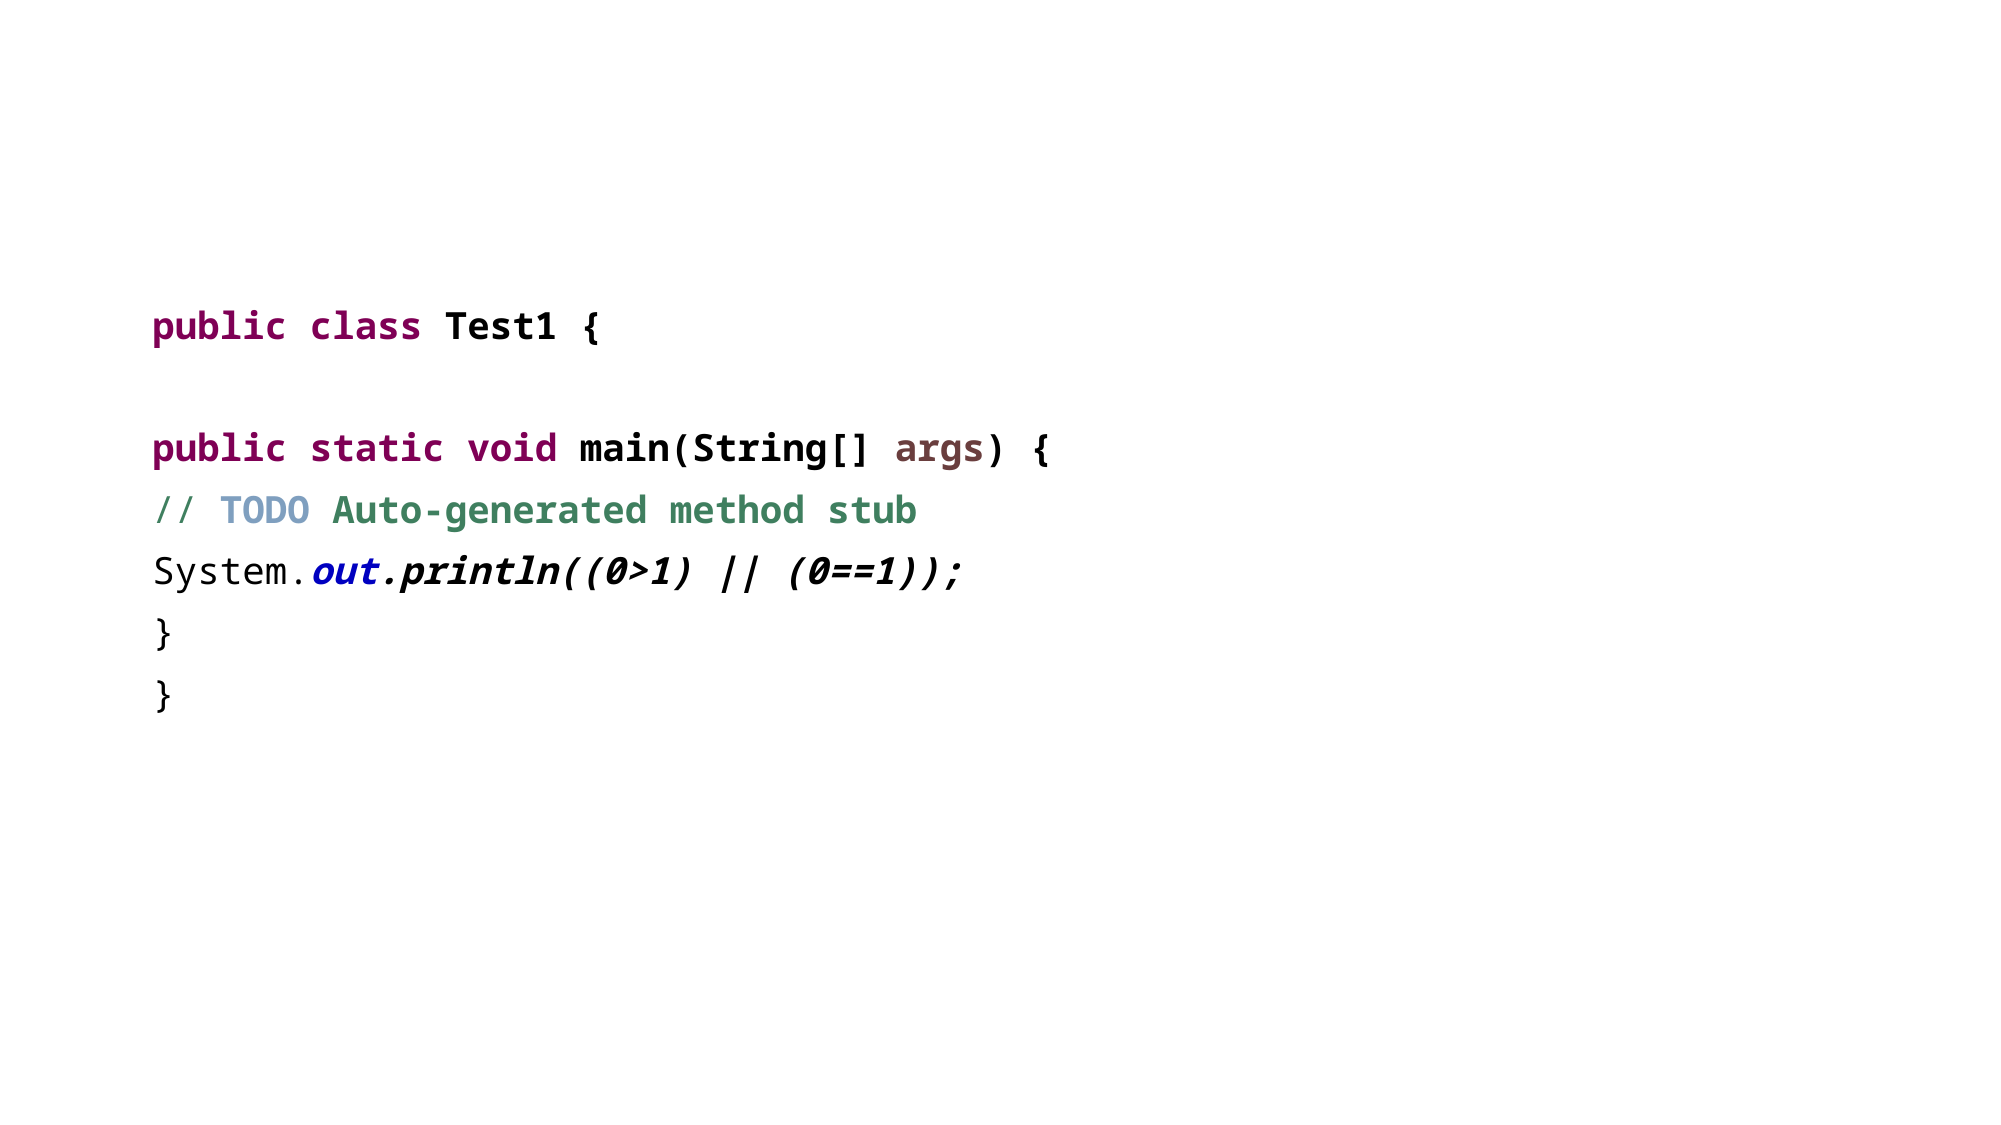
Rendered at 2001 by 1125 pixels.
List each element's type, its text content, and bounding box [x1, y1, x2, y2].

list public class Test1 { public static void main(String[] args) { // TODO Auto-generated method stub System.out.println((0>1) || (0==1)); } } [137, 299, 1863, 1014]
